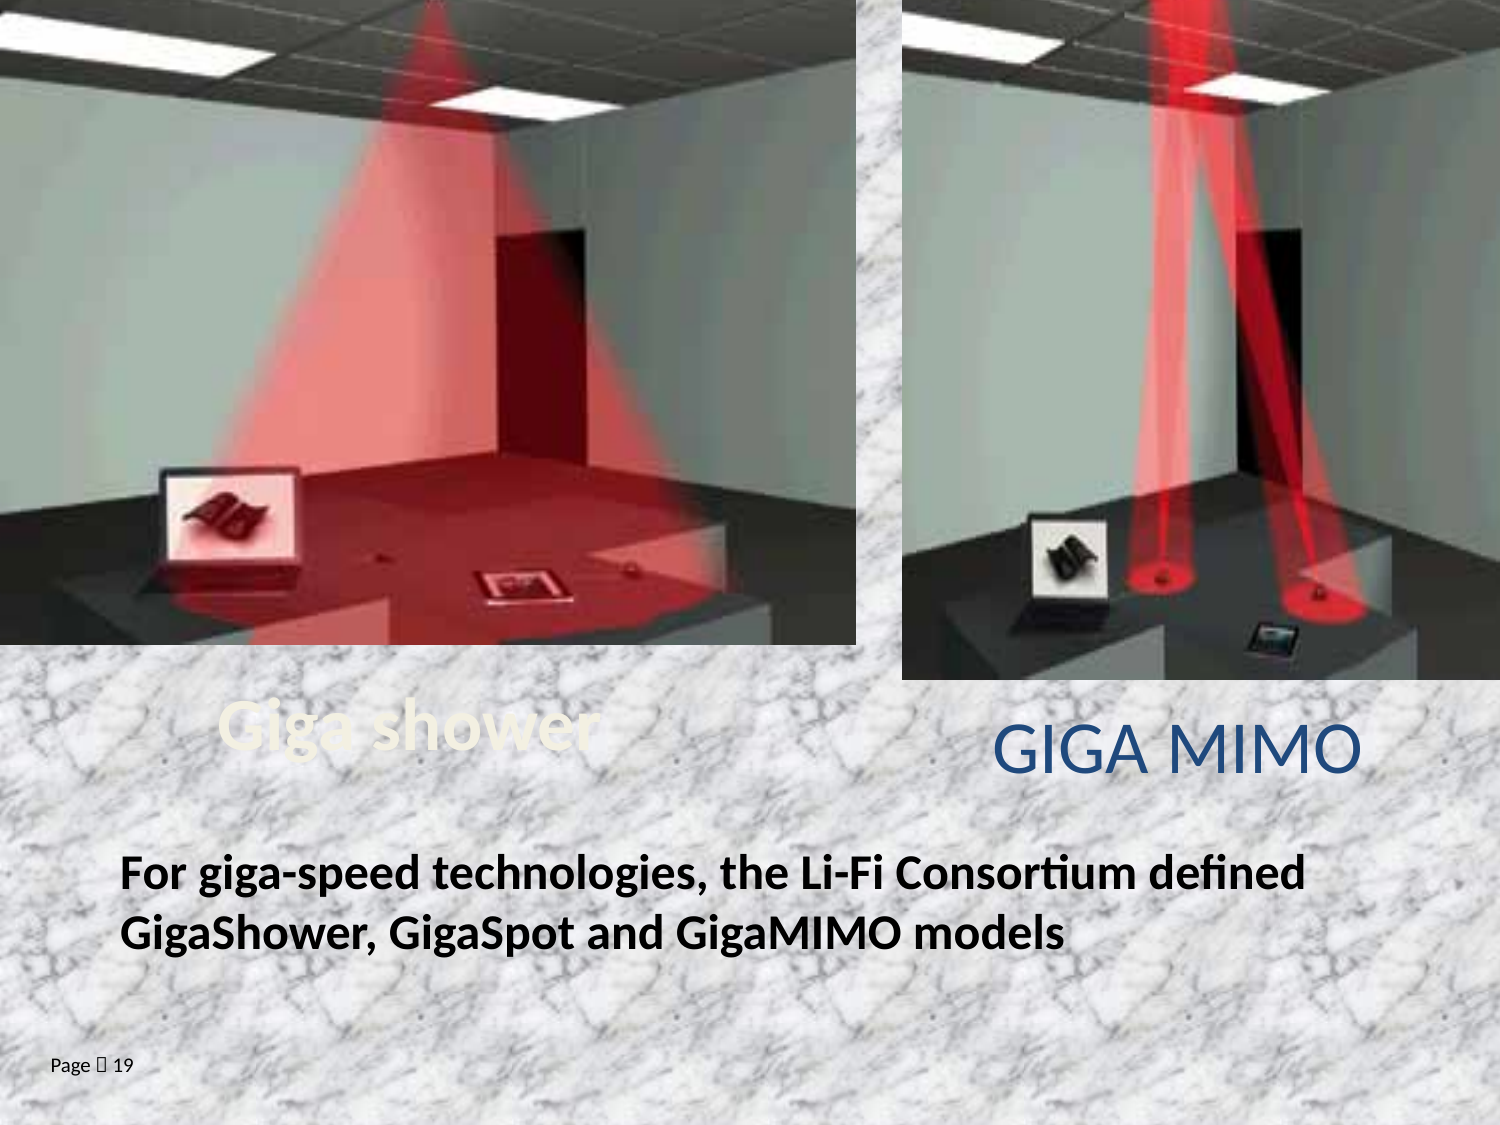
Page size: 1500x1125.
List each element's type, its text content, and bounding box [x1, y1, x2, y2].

text_box Giga mimo [972, 691, 1383, 797]
picture [0, 0, 1500, 1125]
text_box For giga-speed technologies, the Li-Fi Consortium defined GigaShower, GigaSpot and GigaMIMO models [105, 831, 1348, 967]
text_box Giga shower [93, 667, 727, 773]
